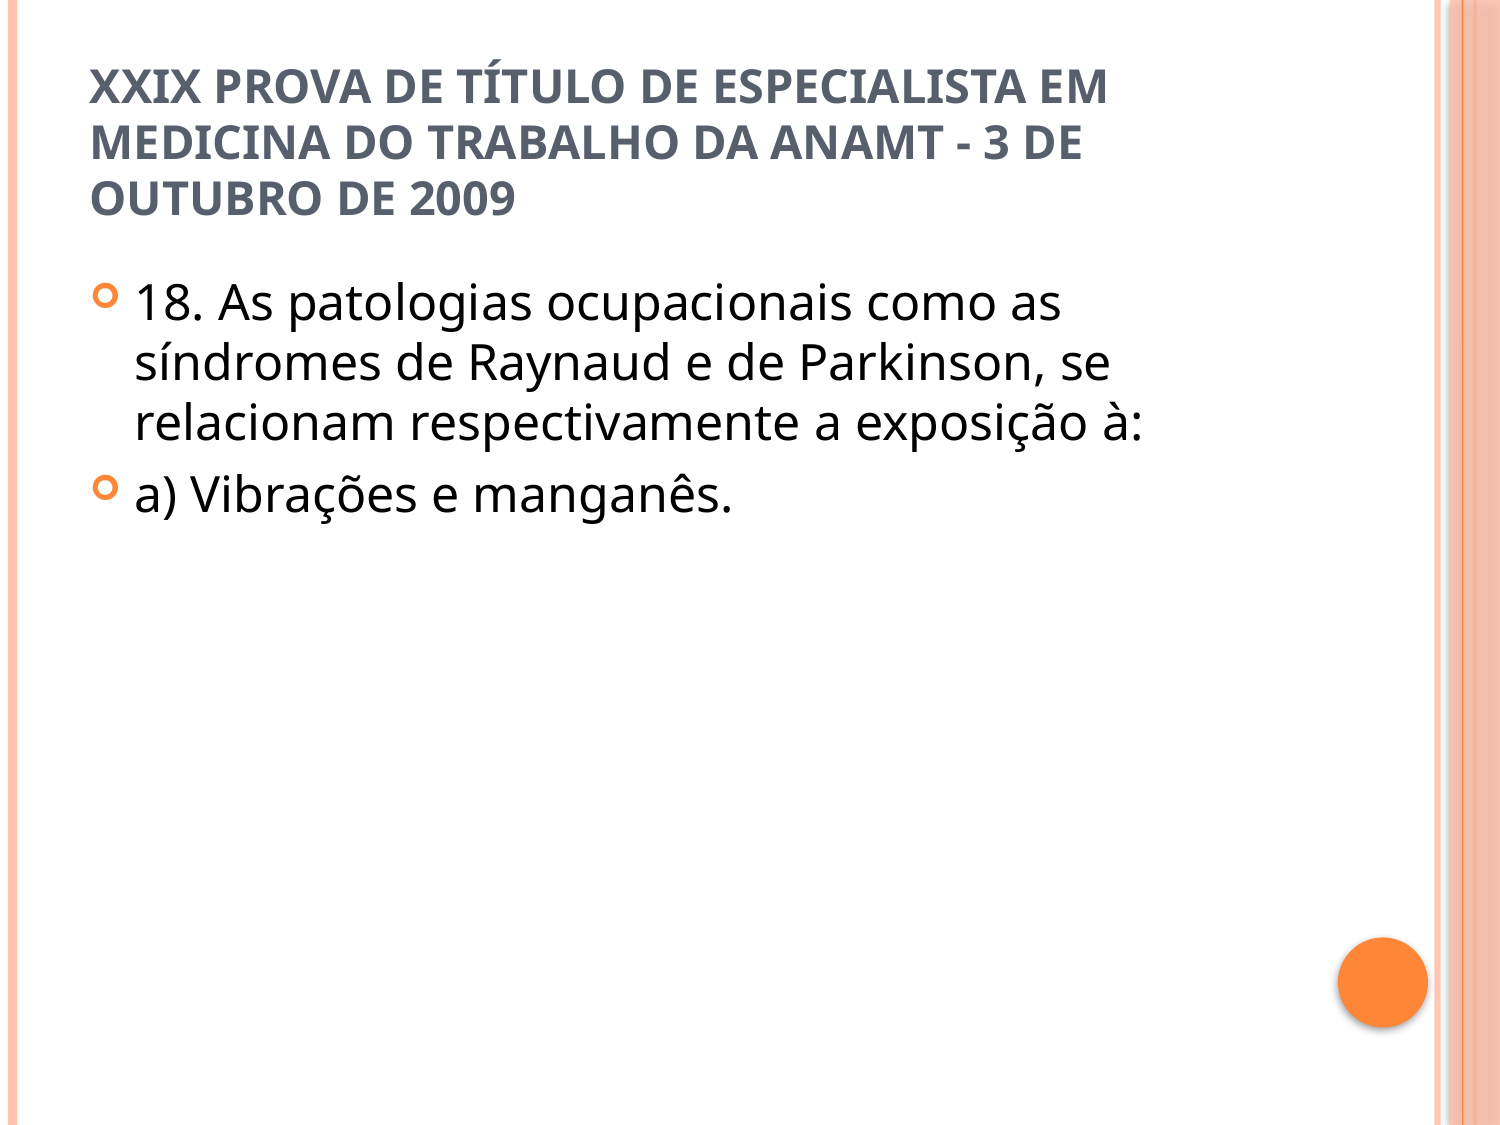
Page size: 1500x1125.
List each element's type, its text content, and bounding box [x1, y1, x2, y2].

list 18. As patologias ocupacionais como as síndromes de Raynaud e de Parkinson, se relacionam respectivamente a exposição à: a) Vibrações e manganês. [75, 262, 1300, 1062]
title XXIX Prova de Título de Especialista em Medicina do Trabalho da ANAMT - 3 de outubro de 2009 [75, 45, 1300, 233]
